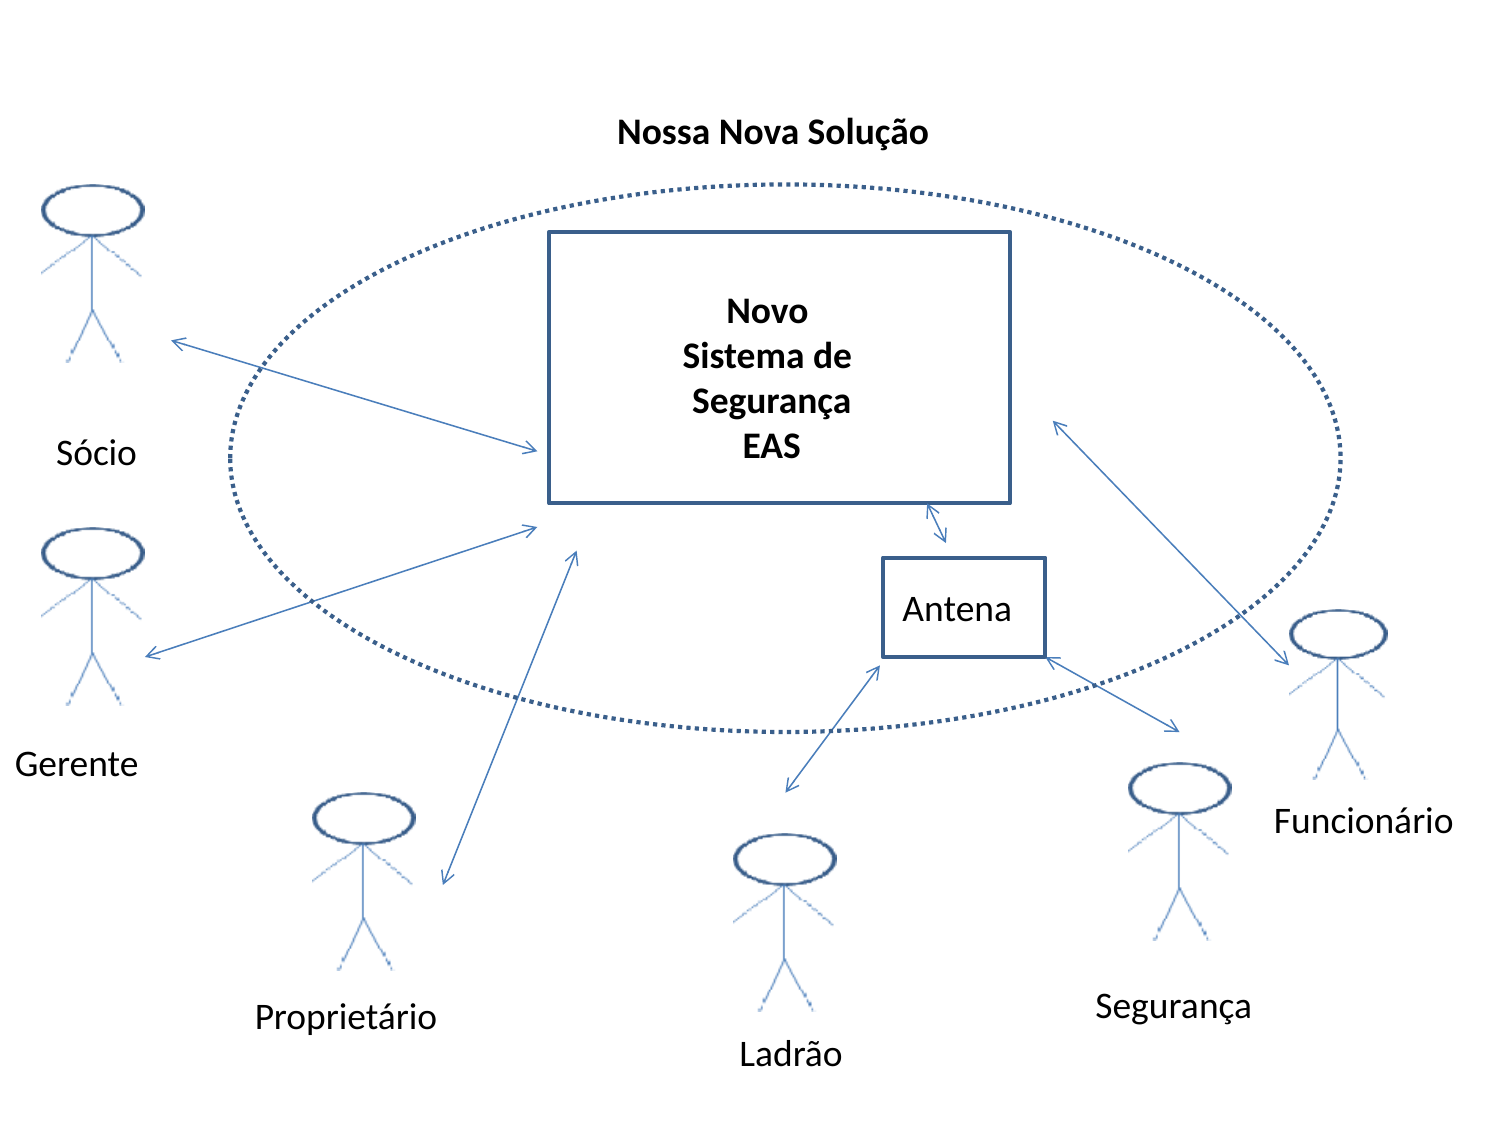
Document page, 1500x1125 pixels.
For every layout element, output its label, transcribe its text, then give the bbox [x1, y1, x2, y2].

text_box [1045, 656, 1180, 733]
text_box Ladrão [724, 1021, 858, 1082]
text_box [1052, 420, 1290, 666]
picture [1127, 762, 1232, 941]
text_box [785, 665, 881, 793]
text_box Antena [887, 577, 1028, 637]
text_box [881, 556, 1047, 659]
text_box Nossa Nova Solução [602, 99, 945, 160]
text_box Funcionário [1259, 788, 1469, 848]
text_box Sócio [41, 420, 231, 481]
picture [40, 184, 145, 363]
text_box Proprietário [240, 985, 477, 1045]
text_box Segurança [1080, 973, 1282, 1034]
picture [733, 833, 838, 1012]
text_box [144, 526, 538, 658]
picture [312, 792, 417, 971]
picture [1288, 609, 1388, 780]
text_box Gerente [0, 732, 189, 792]
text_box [926, 503, 947, 544]
text_box [228, 182, 1343, 735]
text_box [170, 340, 538, 452]
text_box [442, 550, 577, 886]
picture [41, 526, 146, 706]
